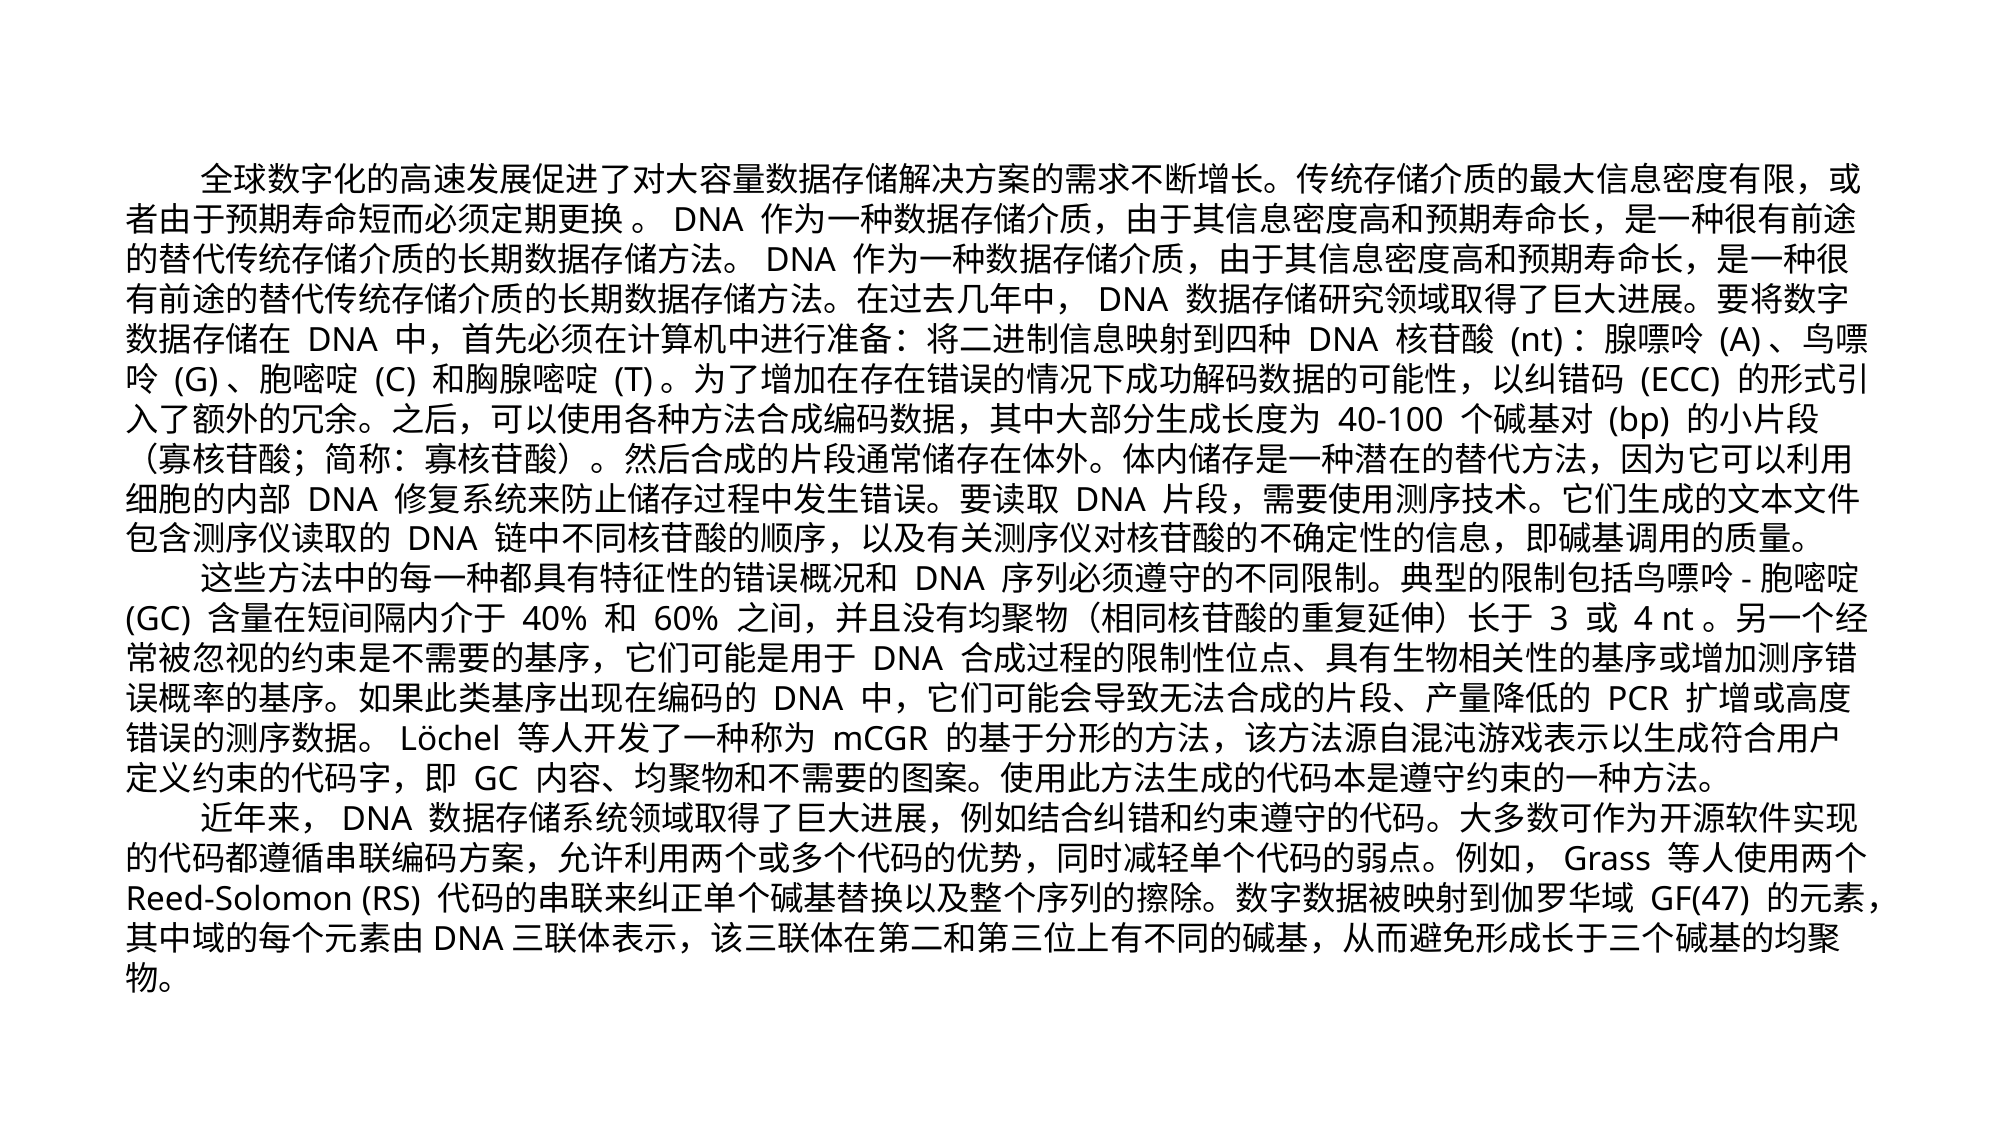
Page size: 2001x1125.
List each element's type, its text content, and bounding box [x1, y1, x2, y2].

text_box 全球数字化的高速发展促进了对大容量数据存储解决方案的需求不断增长。传统存储介质的最大信息密度有限，或者由于预期寿命短而必须定期更换 。DNA 作为一种数据存储介质，由于其信息密度高和预期寿命长，是一种很有前途的替代传统存储介质的长期数据存储方法。DNA 作为一种数据存储介质，由于其信息密度高和预期寿命长，是一种很有前途的替代传统存储介质的长期数据存储方法。在过去几年中，DNA 数据存储研究领域取得了巨大进展。要将数字数据存储在 DNA 中，首先必须在计算机中进行准备：将二进制信息映射到四种 DNA 核苷酸 (nt)：腺嘌呤 (A)、鸟嘌呤 (G)、胞嘧啶 (C) 和胸腺嘧啶 (T)。为了增加在存在错误的情况下成功解码数据的可能性，以纠错码 (ECC) 的形式引入了额外的冗余。之后，可以使用各种方法合成编码数据，其中大部分生成长度为 40-100 个碱基对 (bp) 的小片段（寡核苷酸；简称：寡核苷酸）。然后合成的片段通常储存在体外。体内储存是一种潜在的替代方法，因为它可以利用细胞的内部 DNA 修复系统来防止储存过程中发生错误。要读取 DNA 片段，需要使用测序技术。它们生成的文本文件包含测序仪读取的 DNA 链中不同核苷酸的顺序，以及有关测序仪对核苷酸的不确定性的信息，即碱基调用的质量。 这些方法中的每一种都具有特征性的错误概况和 DNA 序列必须遵守的不同限制。典型的限制包括鸟嘌呤-胞嘧啶 (GC) 含量在短间隔内介于 40% 和 60% 之间，并且没有均聚物（相同核苷酸的重复延伸）长于 3 或 4 nt。另一个经常被忽视的约束是不需要的基序，它们可能是用于 DNA 合成过程的限制性位点、具有生物相关性的基序或增加测序错误概率的基序。如果此类基序出现在编码的 DNA 中，它们可能会导致无法合成的片段、产量降低的 PCR 扩增或高度错误的测序数据。Löchel 等人开发了一种称为 mCGR 的基于分形的方法，该方法源自混沌游戏表示以生成符合用户定义约束的代码字，即 GC 内容、均聚物和不需要的图案。使用此方法生成的代码本是遵守约束的一种方法。 近年来，DNA 数据存储系统领域取得了巨大进展，例如结合纠错和约束遵守的代码。大多数可作为开源软件实现的代码都遵循串联编码方案，允许利用两个或多个代码的优势，同时减轻单个代码的弱点。例如，Grass 等人使用两个 Reed-Solomon (RS) 代码的串联来纠正单个碱基替换以及整个序列的擦除。数字数据被映射到伽罗华域 GF(47) 的元素，其中域的每个元素由DNA三联体表示，该三联体在第二和第三位上有不同的碱基，从而避免形成长于三个碱基的均聚物。 [110, 150, 1890, 1004]
